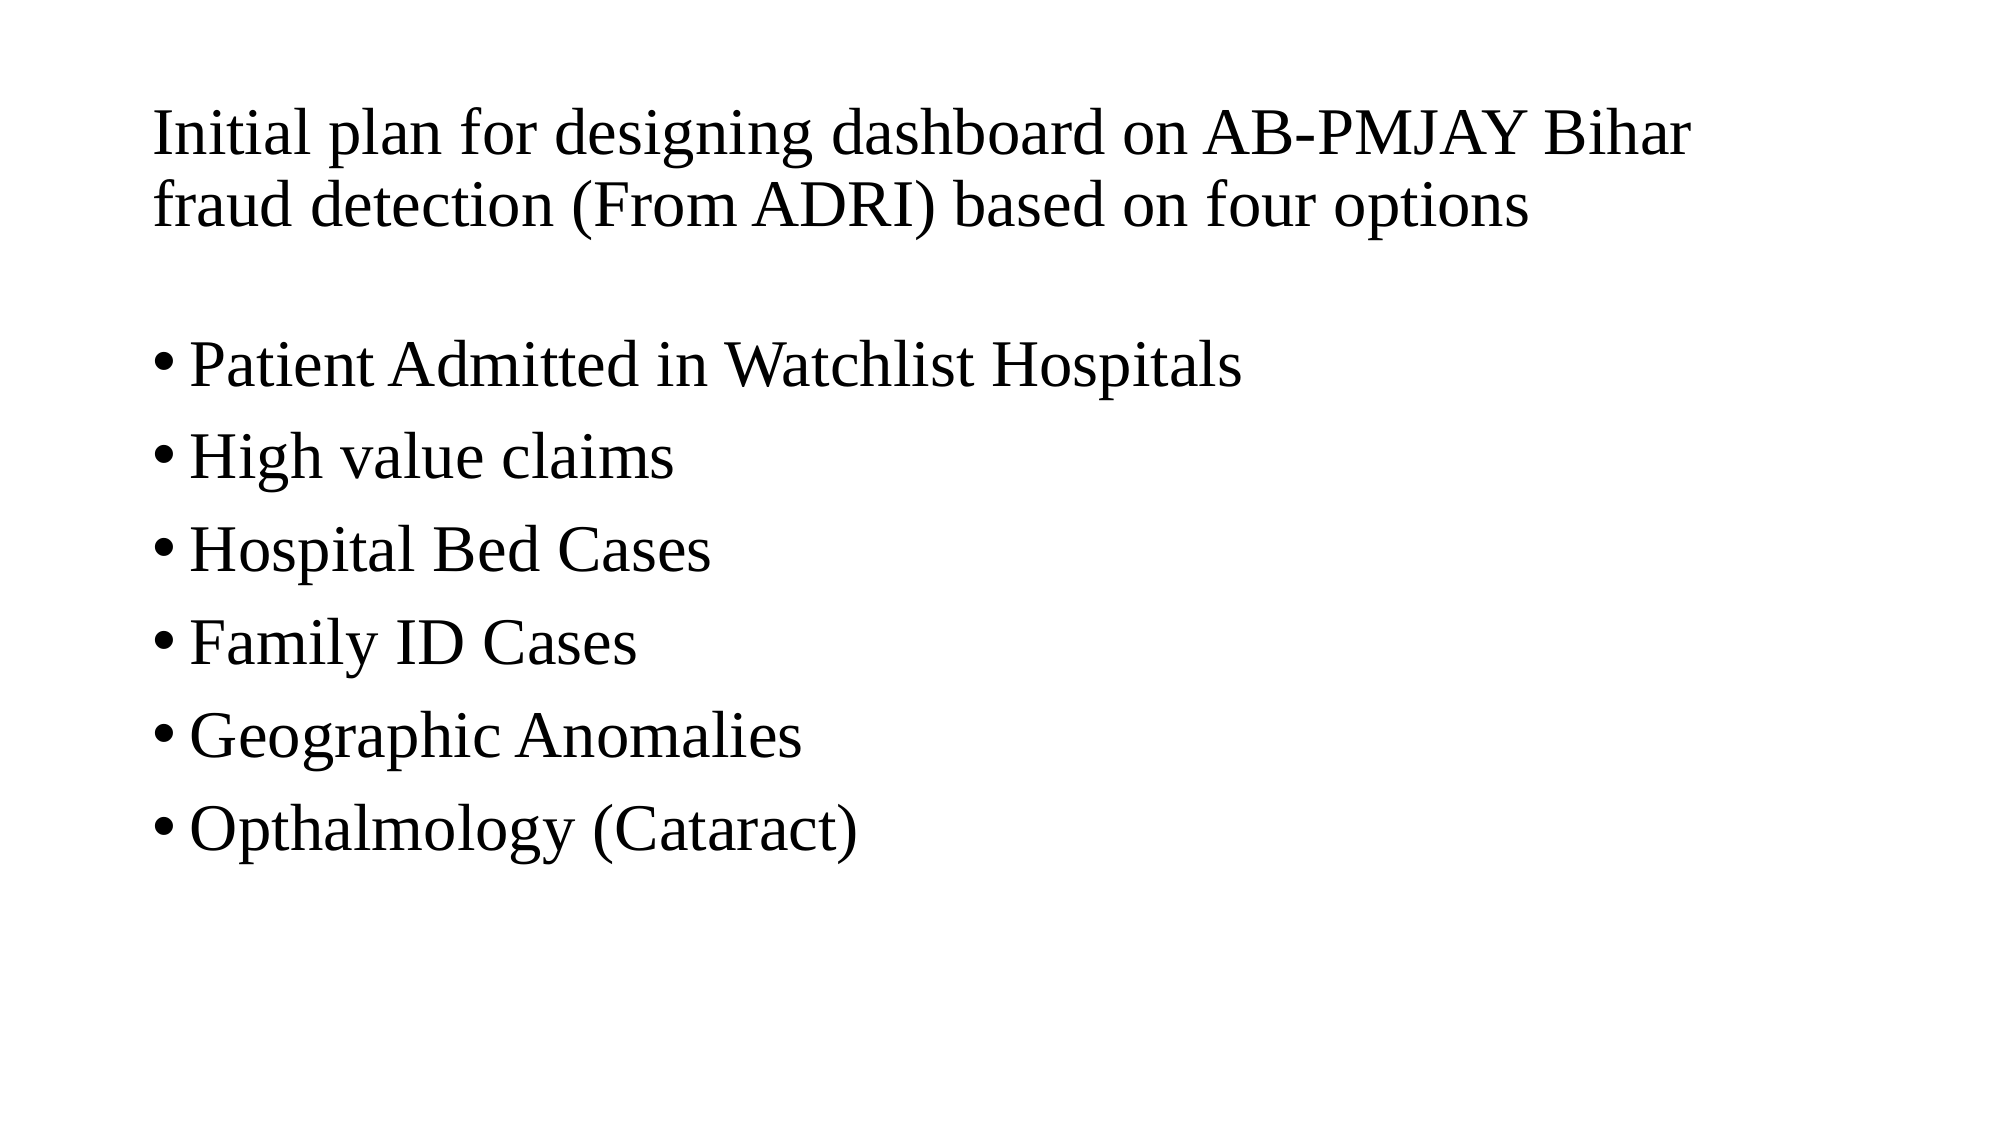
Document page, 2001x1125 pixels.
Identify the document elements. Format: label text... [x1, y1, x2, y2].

list Patient Admitted in Watchlist Hospitals High value claims Hospital Bed Cases Family ID Cases Geographic Anomalies Opthalmology (Cataract) [137, 320, 1863, 984]
title Initial plan for designing dashboard on AB-PMJAY Bihar fraud detection (From ADRI) based on four options [137, 59, 1863, 278]
